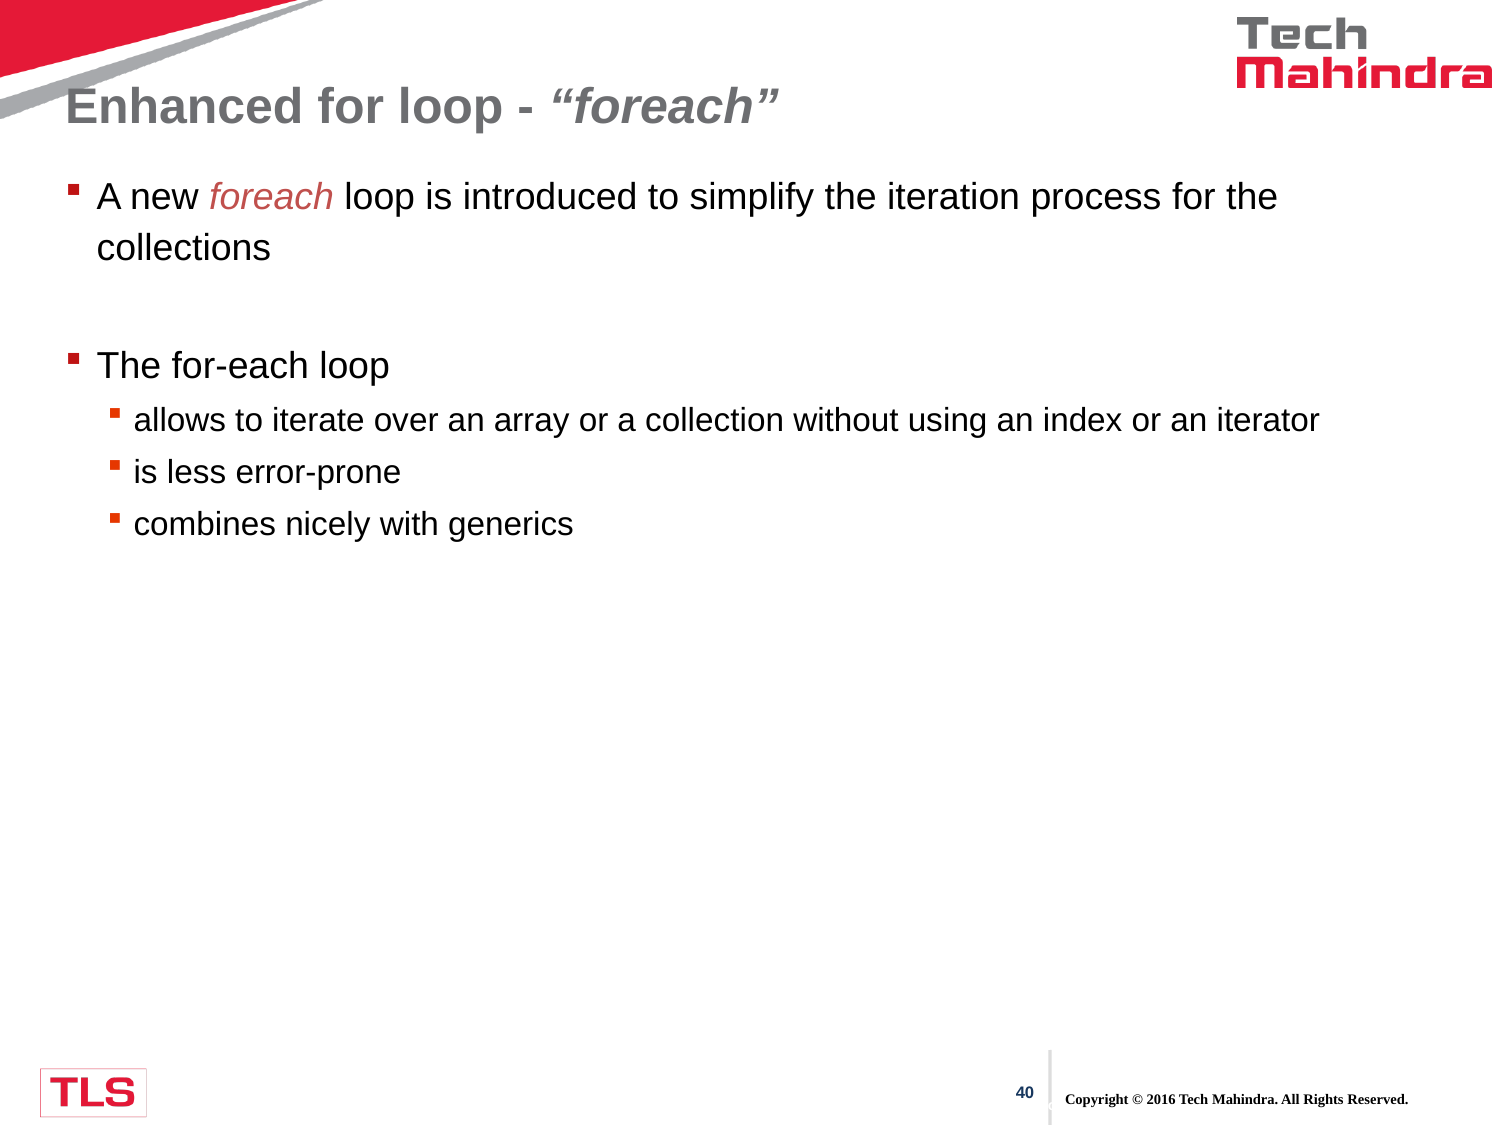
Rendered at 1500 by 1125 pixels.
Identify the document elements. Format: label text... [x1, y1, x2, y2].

picture [1237, 17, 1492, 88]
picture [38, 1066, 147, 1118]
list A new foreach loop is introduced to simplify the iteration process for the collections The for-each loop allows to iterate over an array or a collection without using an index or an iterator is less error-prone combines nicely with generics [50, 158, 1425, 1059]
picture [0, 0, 325, 119]
text_box Copyright © 2016 Tech Mahindra. All Rights Reserved. [1049, 1080, 1488, 1118]
footer CONFIDENTIAL© Copyright 2008 Tech Mahindra Limited [900, 1084, 1375, 1125]
title Enhanced for loop - “foreach” [50, 70, 1150, 138]
